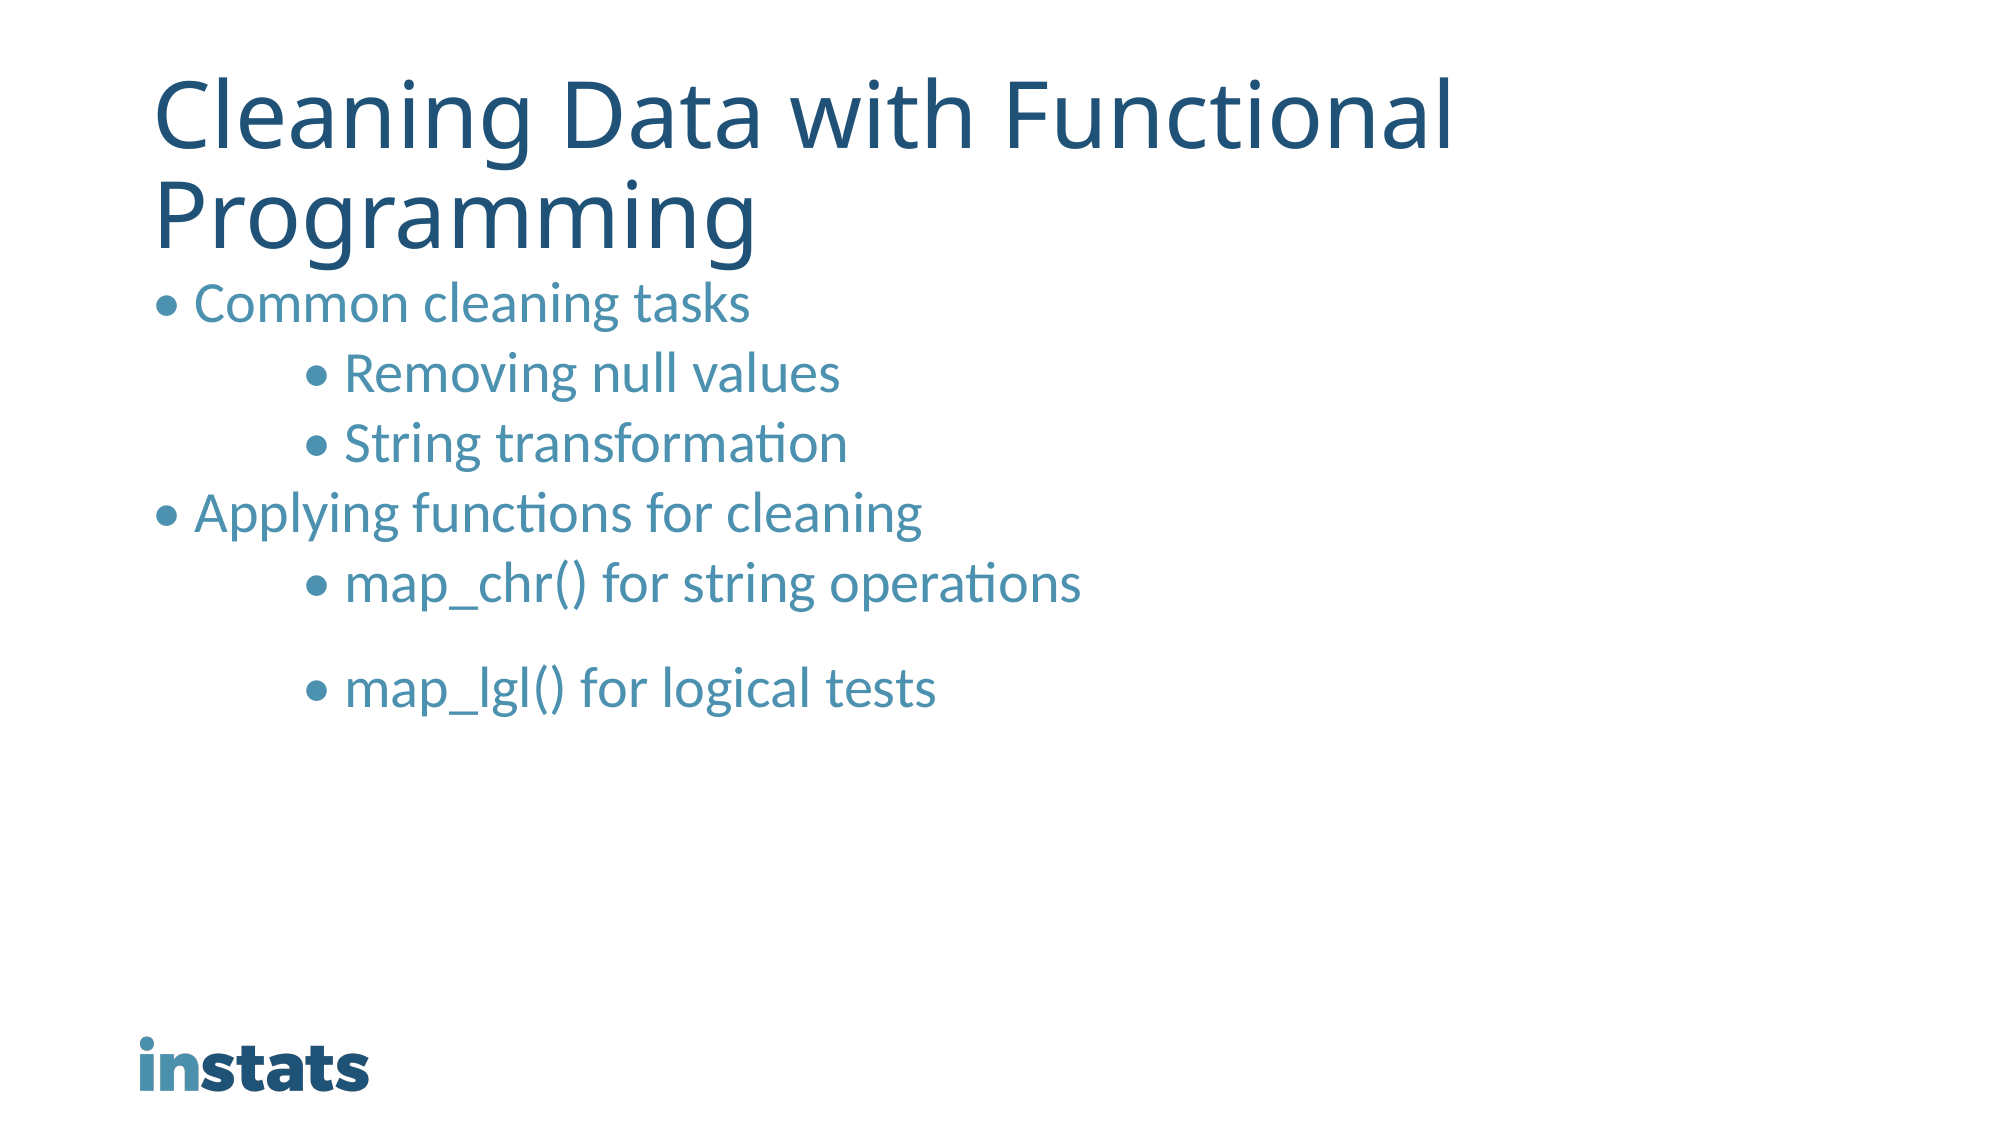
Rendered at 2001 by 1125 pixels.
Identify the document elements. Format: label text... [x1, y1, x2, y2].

title Cleaning Data with Functional Programming [137, 59, 1863, 257]
picture [137, 1034, 371, 1095]
text_box • Common cleaning tasks • Removing null values • String transformation • Applying functions for cleaning • map_chr() for string operations • map_lgl() for logical tests [137, 257, 1863, 971]
